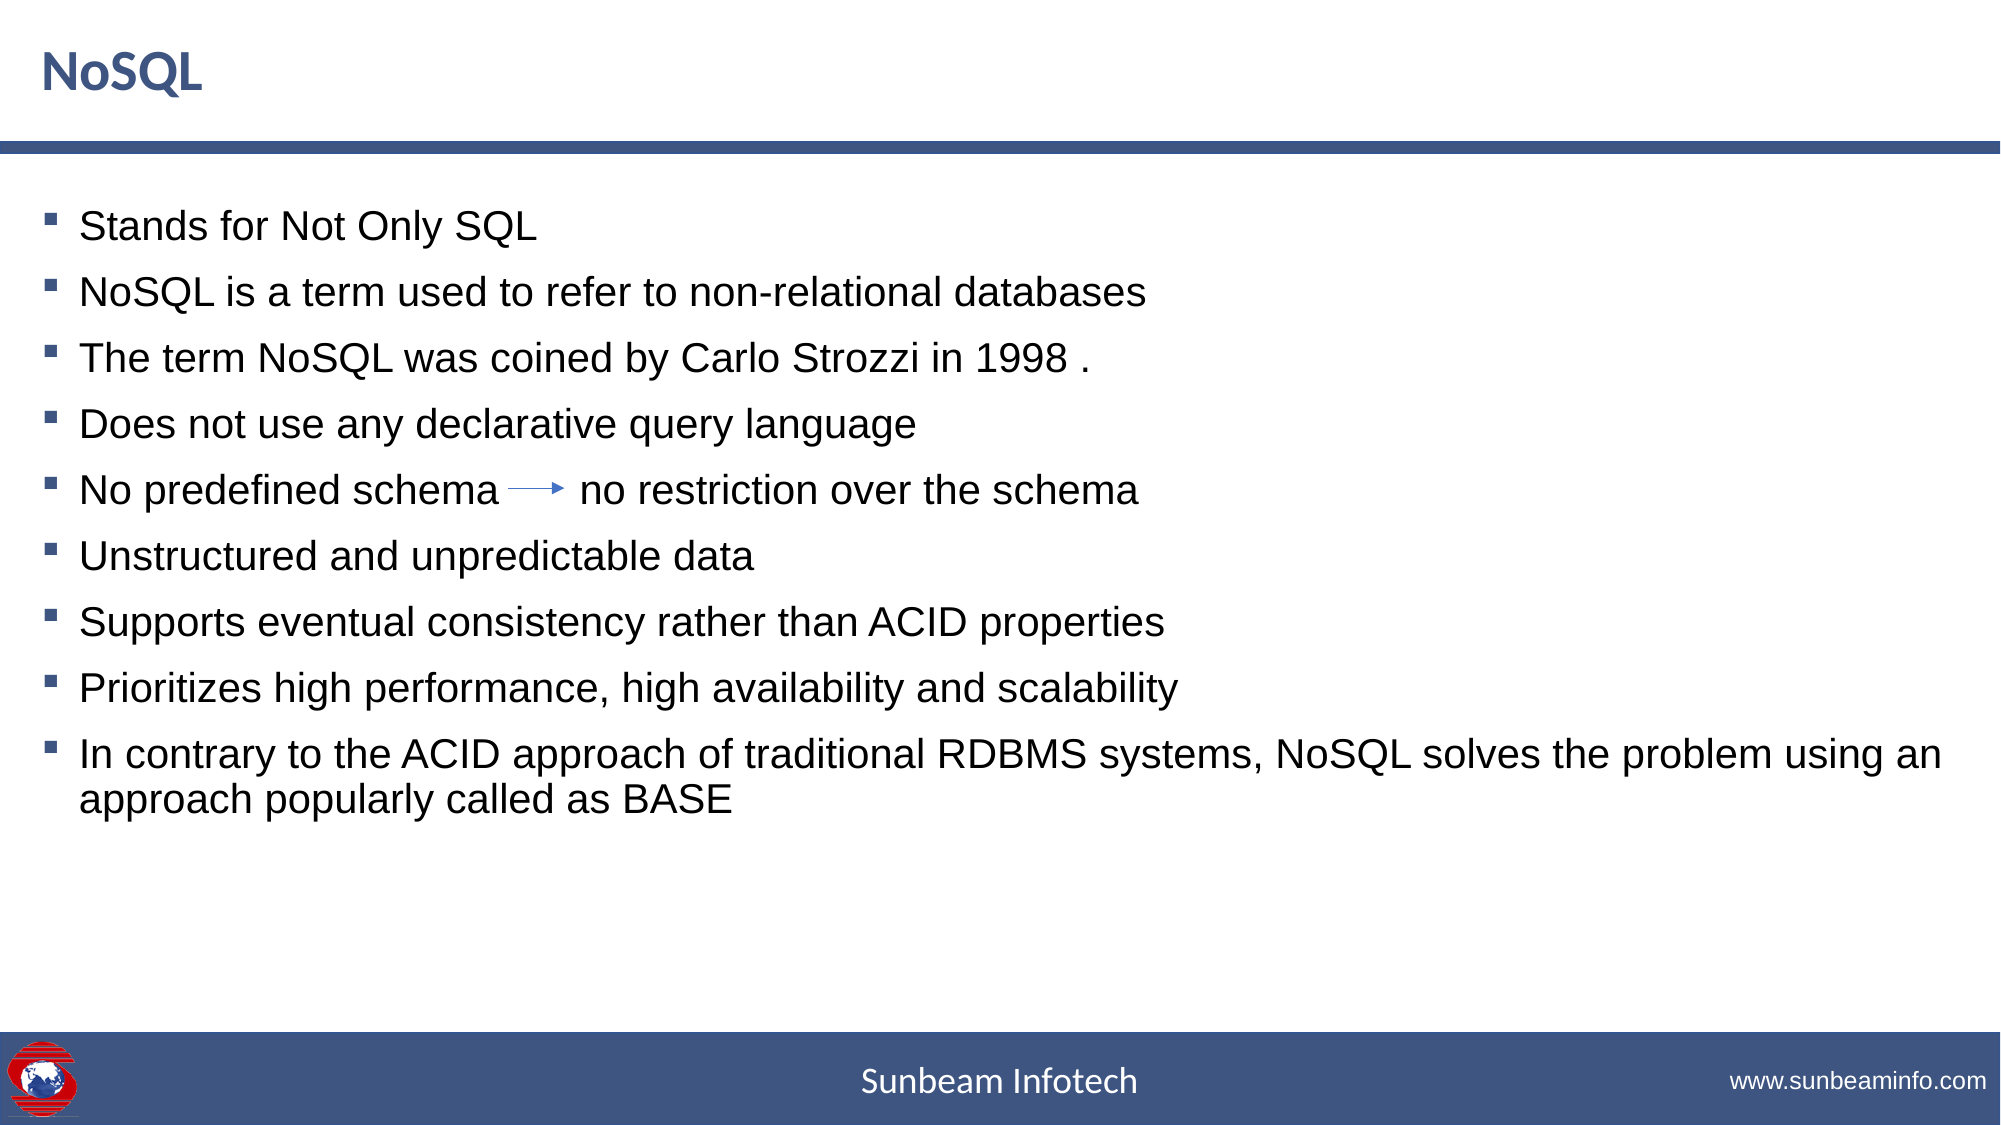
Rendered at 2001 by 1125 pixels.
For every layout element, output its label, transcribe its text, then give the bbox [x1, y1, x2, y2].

list Stands for Not Only SQL NoSQL is a term used to refer to non-relational databases The term NoSQL was coined by Carlo Strozzi in 1998 . Does not use any declarative query language No predefined schema no restriction over the schema Unstructured and unpredictable data Supports eventual consistency rather than ACID properties Prioritizes high performance, high availability and scalability In contrary to the ACID approach of traditional RDBMS systems, NoSQL solves the problem using an approach popularly called as BASE [26, 197, 1974, 1001]
title NoSQL [26, 18, 1974, 125]
picture [1, 1036, 82, 1117]
